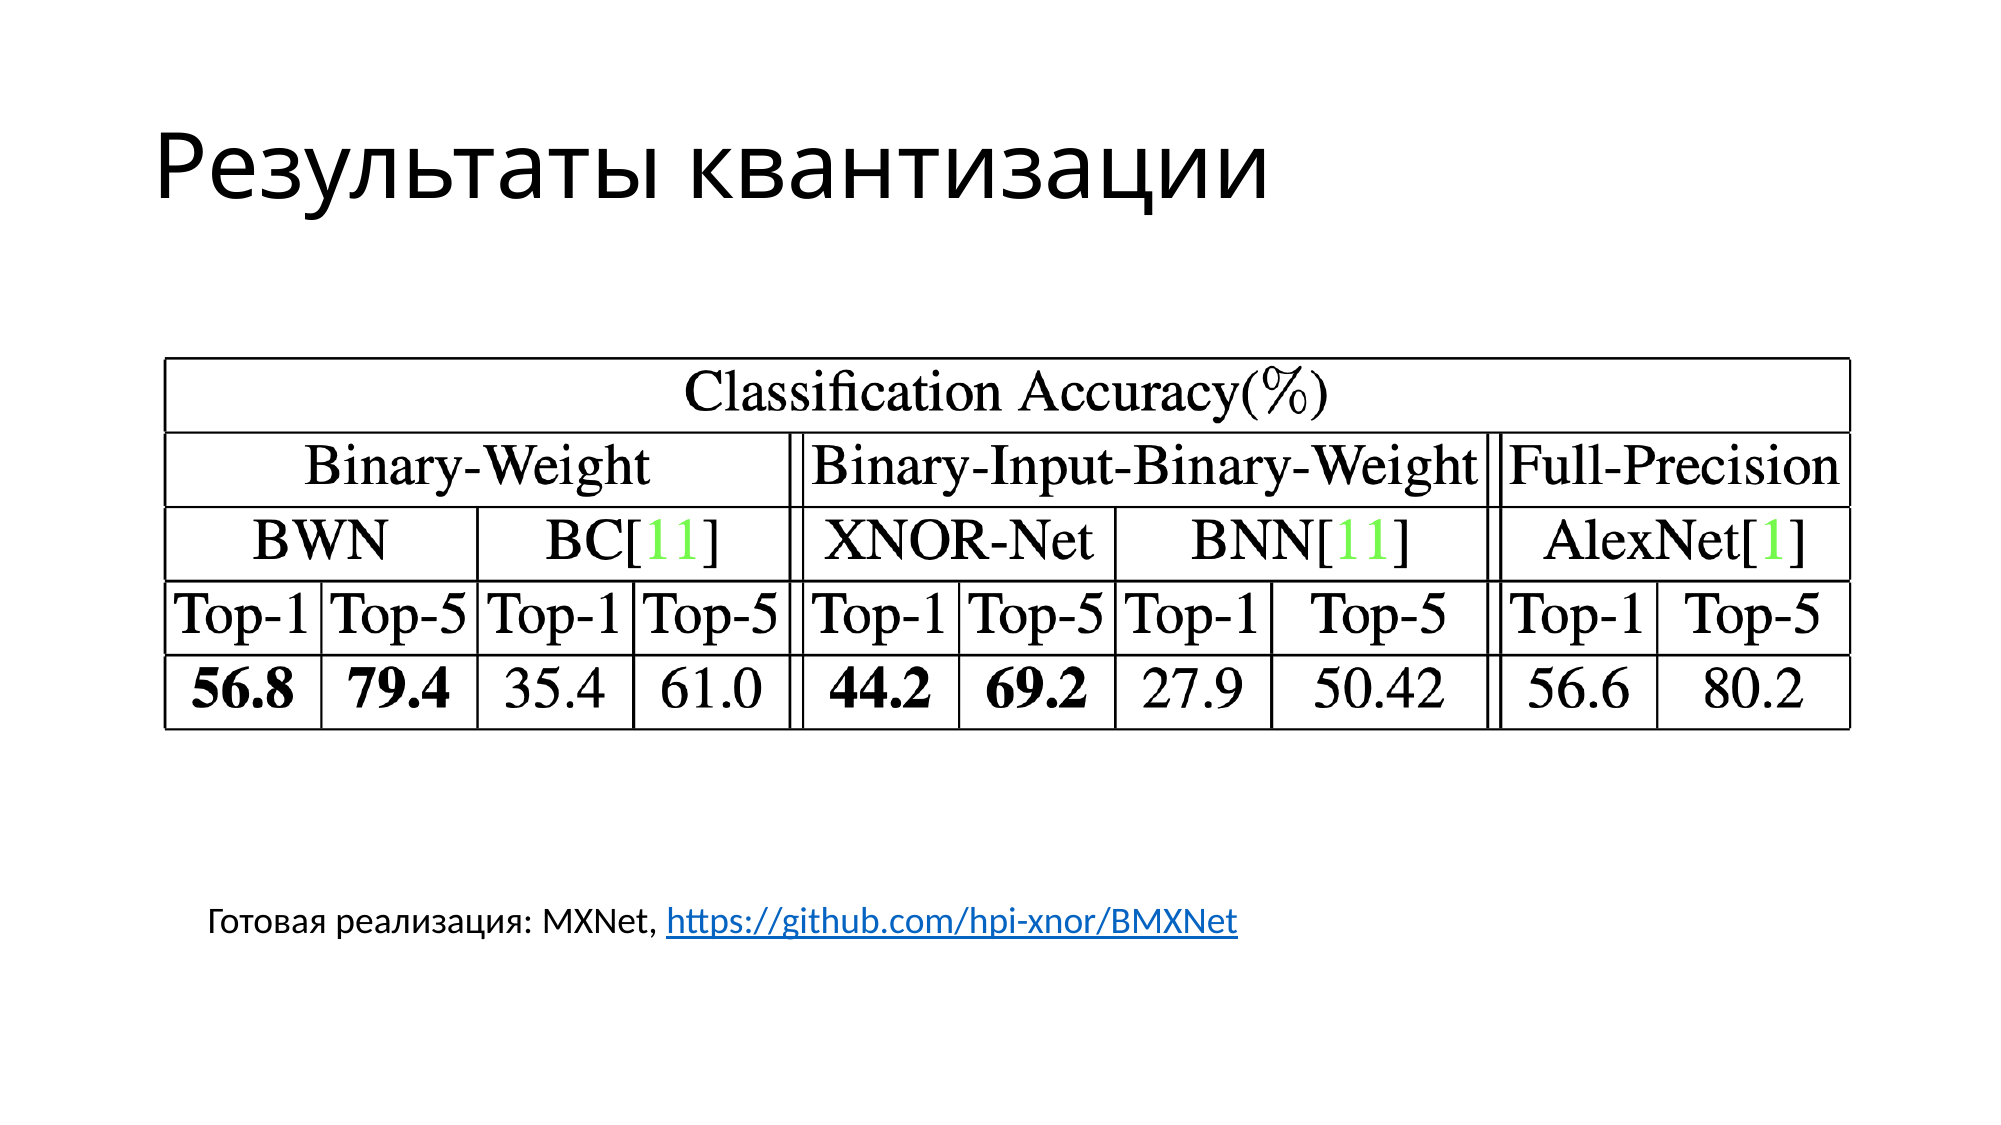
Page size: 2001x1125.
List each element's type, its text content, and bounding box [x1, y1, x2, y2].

text_box Готовая реализация: MXNet, https://github.com/hpi-xnor/BMXNet [193, 888, 1254, 949]
title Результаты квантизации [137, 59, 1863, 278]
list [137, 337, 1863, 739]
